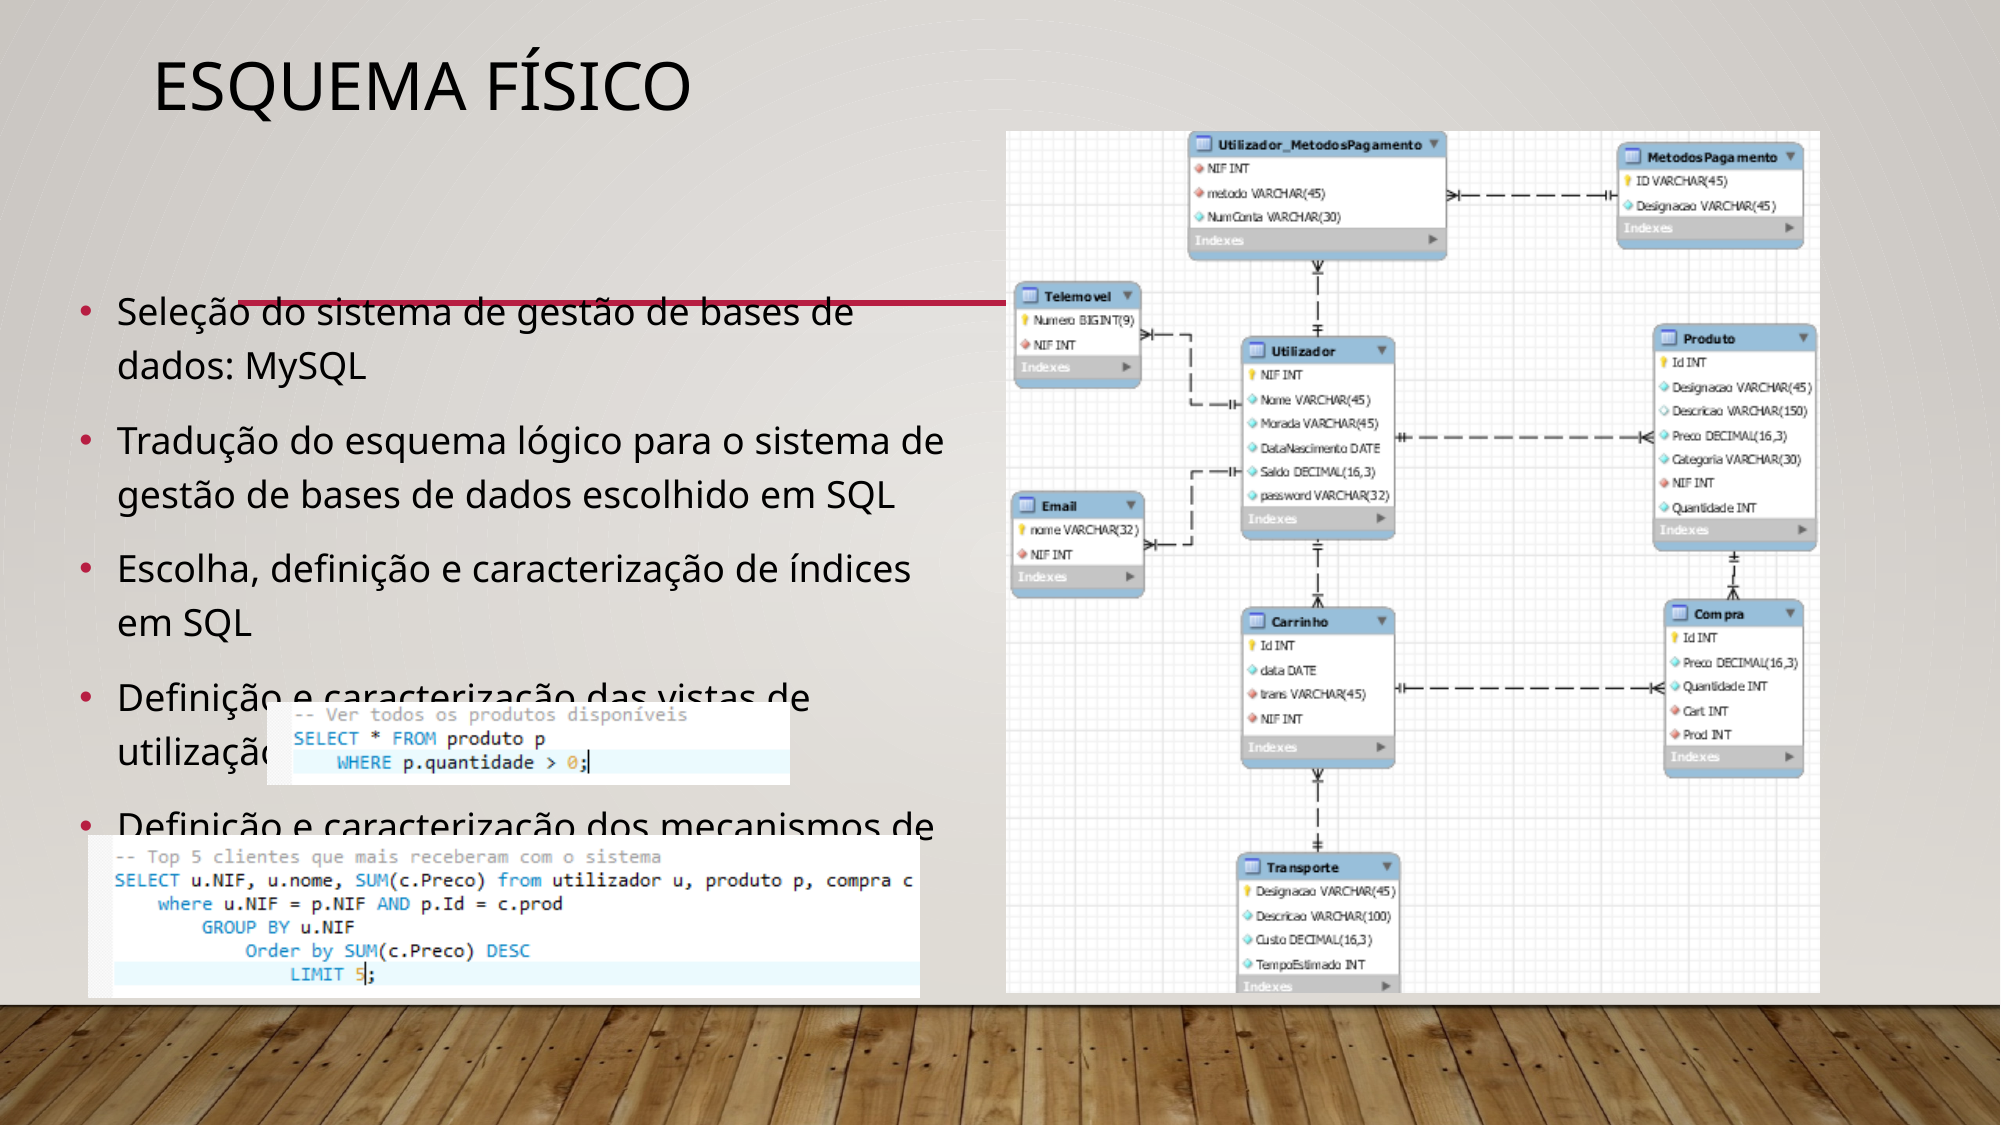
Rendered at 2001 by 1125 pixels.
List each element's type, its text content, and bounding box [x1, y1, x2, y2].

picture [88, 834, 921, 998]
picture [267, 702, 790, 785]
list Seleção do sistema de gestão de bases de dados: MySQL Tradução do esquema lógico para o sistema de gestão de bases de dados escolhido em SQL Escolha, definição e caracterização de índices em SQL Definição e caracterização das vistas de utilização em SQL Definição e caracterização dos mecanismos de segurança em SQL [64, 271, 994, 1046]
picture [1006, 131, 1820, 994]
picture [0, 1005, 2000, 1125]
title Esquema Físico [137, 45, 1863, 263]
